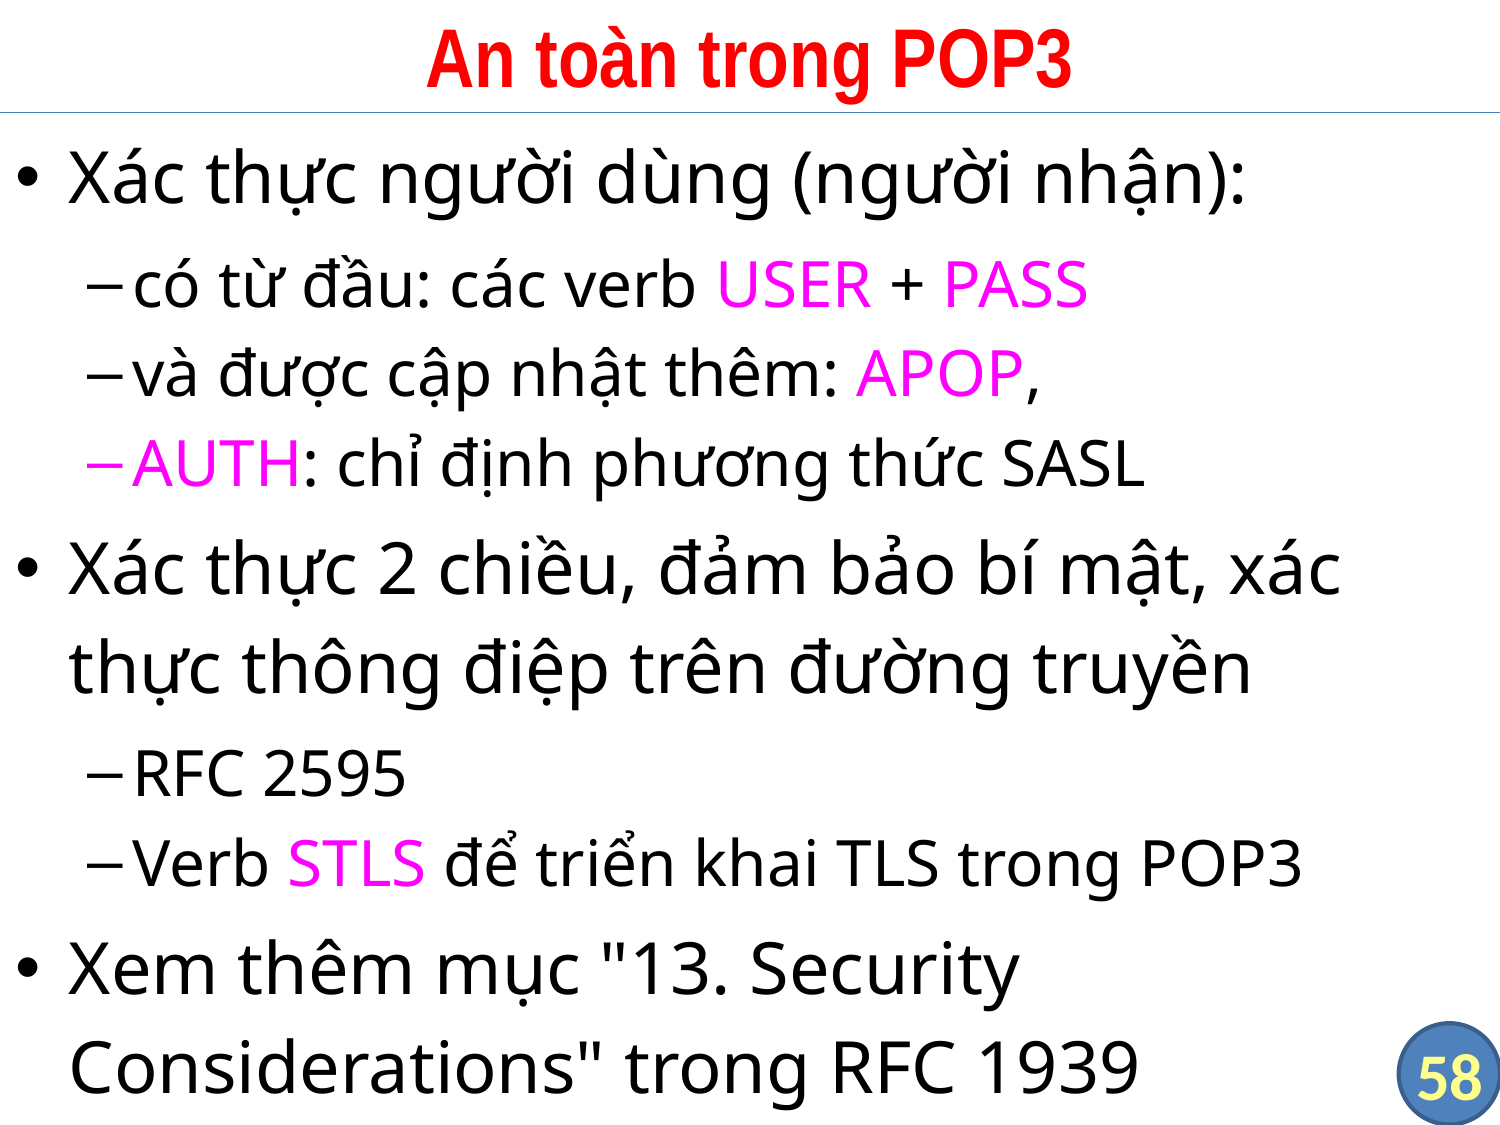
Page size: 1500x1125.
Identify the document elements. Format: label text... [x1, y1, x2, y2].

slide_number 58 [1399, 1023, 1500, 1125]
list Xác thực người dùng (người nhận): có từ đầu: các verb USER + PASS và được cập nhật thêm: APOP, AUTH: chỉ định phương thức SASL Xác thực 2 chiều, đảm bảo bí mật, xác thực thông điệp trên đường truyền RFC 2595 Verb STLS để triển khai TLS trong POP3 Xem thêm mục "13. Security Considerations" trong RFC 1939 [0, 113, 1500, 1125]
title An toàn trong POP3 [0, 0, 1500, 113]
